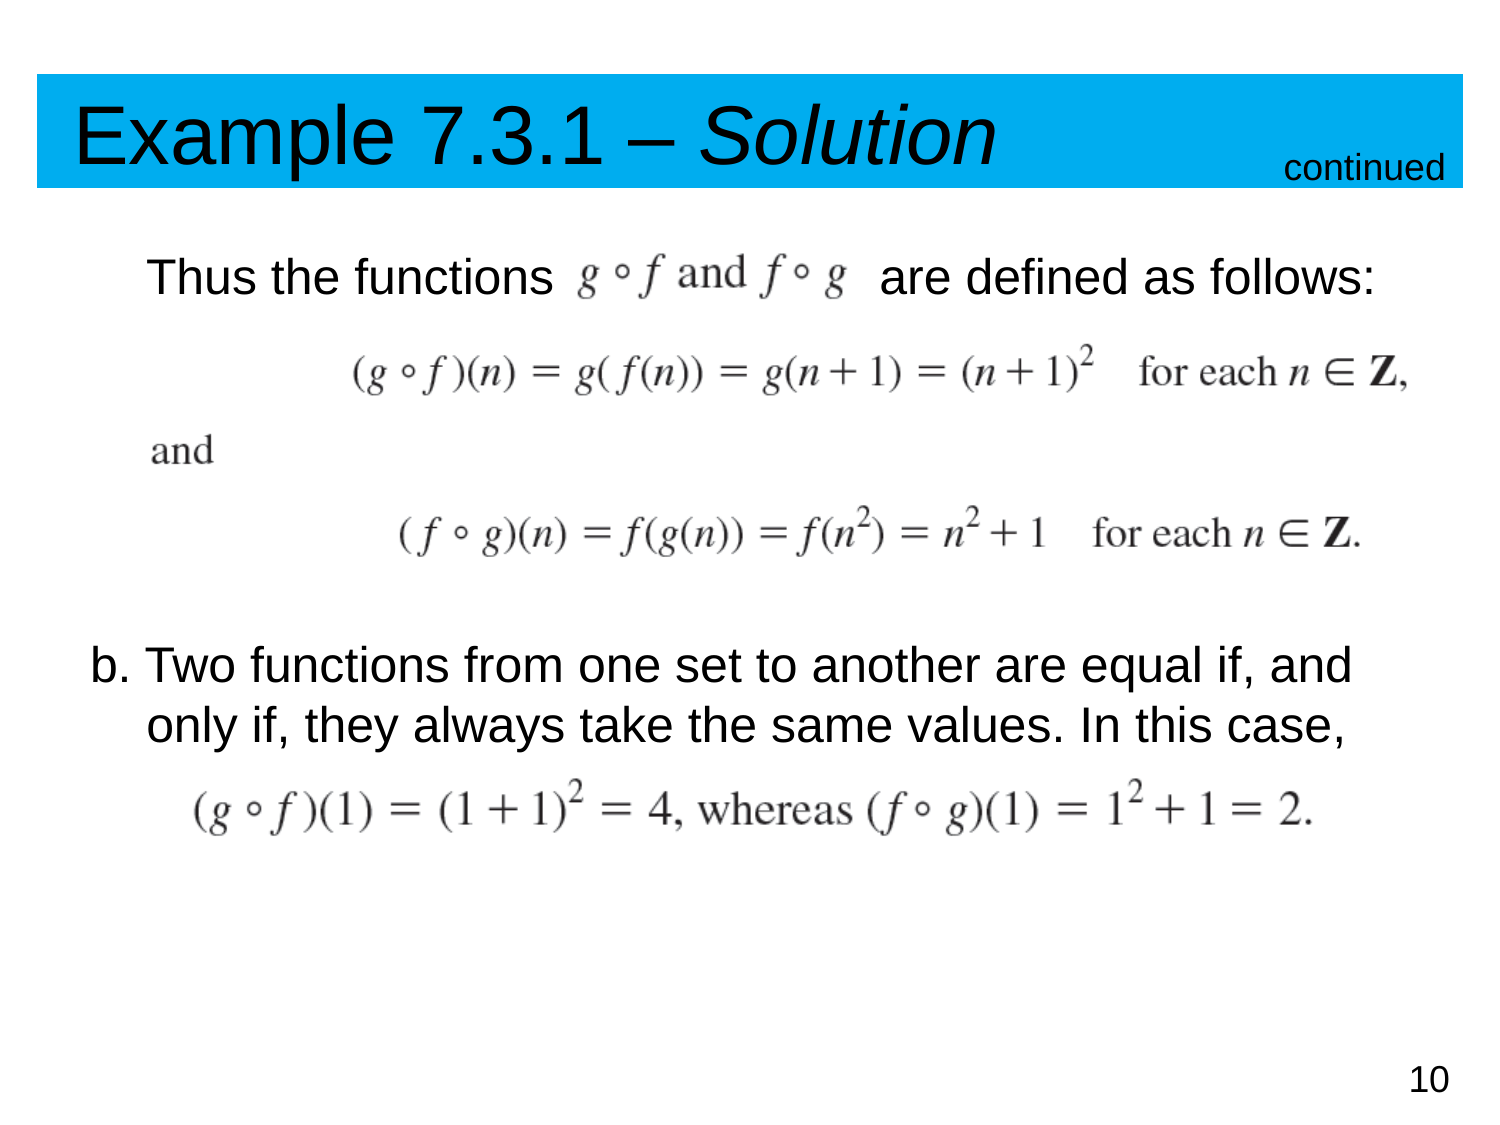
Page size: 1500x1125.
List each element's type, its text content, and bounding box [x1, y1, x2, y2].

picture [188, 774, 1331, 844]
list are defined as follows: [75, 237, 1425, 313]
title Example 7.3.1 – Solution [58, 37, 1408, 225]
list b. Two functions from one set to another are equal if, and only if, they always take the same values. In this case, [75, 624, 1425, 763]
picture [574, 249, 852, 304]
picture [143, 337, 1426, 577]
list continued [1268, 135, 1463, 206]
